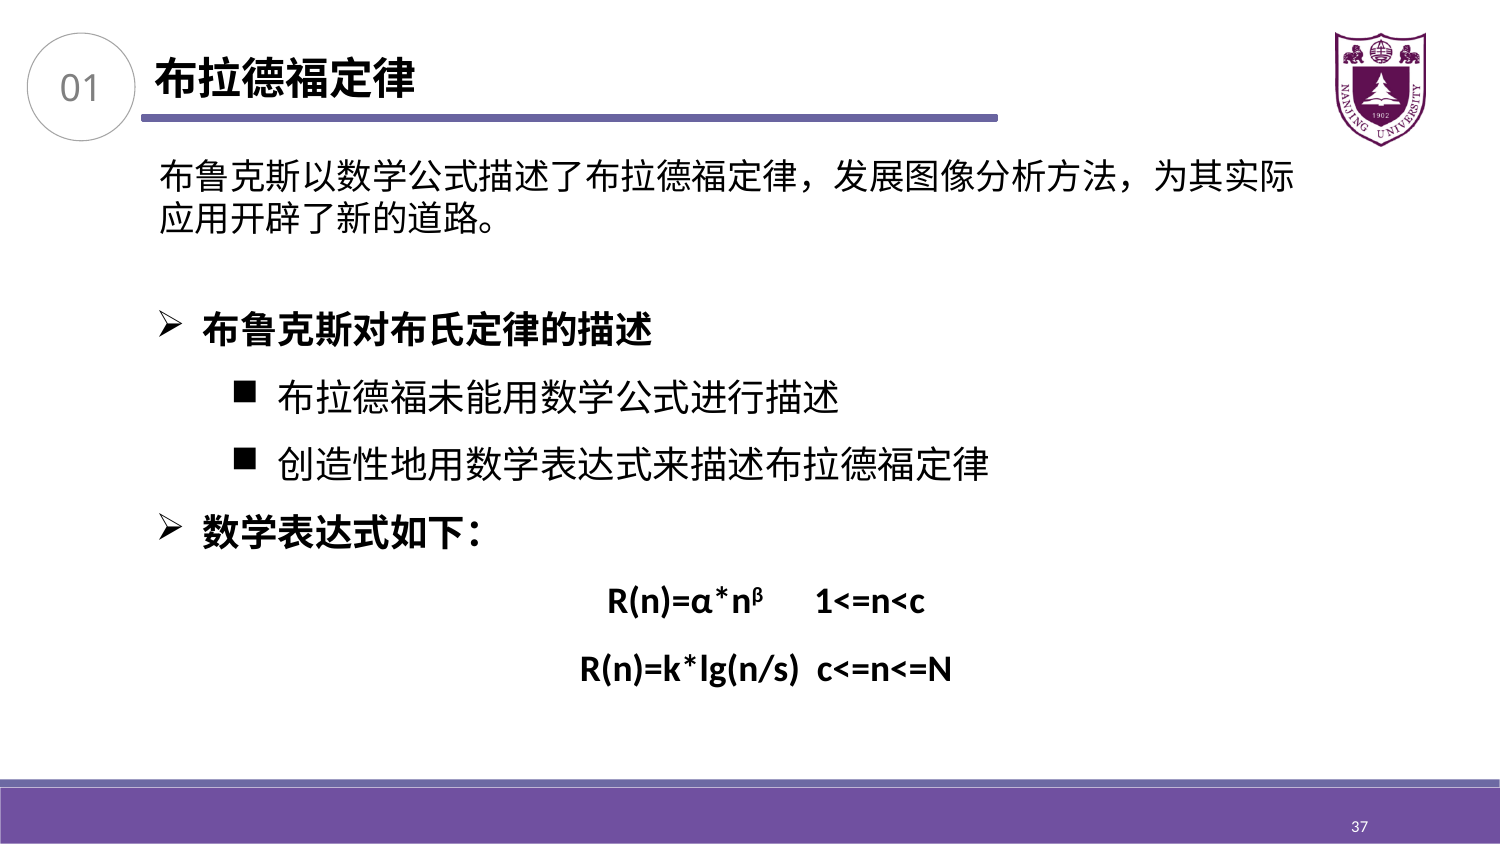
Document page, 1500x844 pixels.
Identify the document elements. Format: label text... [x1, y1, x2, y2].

text_box [141, 114, 998, 122]
text_box 01 [25, 31, 137, 143]
picture [1334, 31, 1427, 147]
text_box 布鲁克斯以数学公式描述了布拉德福定律，发展图像分析方法，为其实际应用开辟了新的道路。 [144, 146, 1336, 247]
text_box 布鲁克斯对布氏定律的描述 布拉德福未能用数学公式进行描述 创造性地用数学表达式来描述布拉德福定律 数学表达式如下： R(n)=α*nβ 1<=n<c R(n)=k*lg(n/s) c<=n<=N [144, 278, 1388, 762]
text_box 布拉德福定律 [142, 45, 428, 109]
slide_number 37 [1218, 803, 1380, 844]
